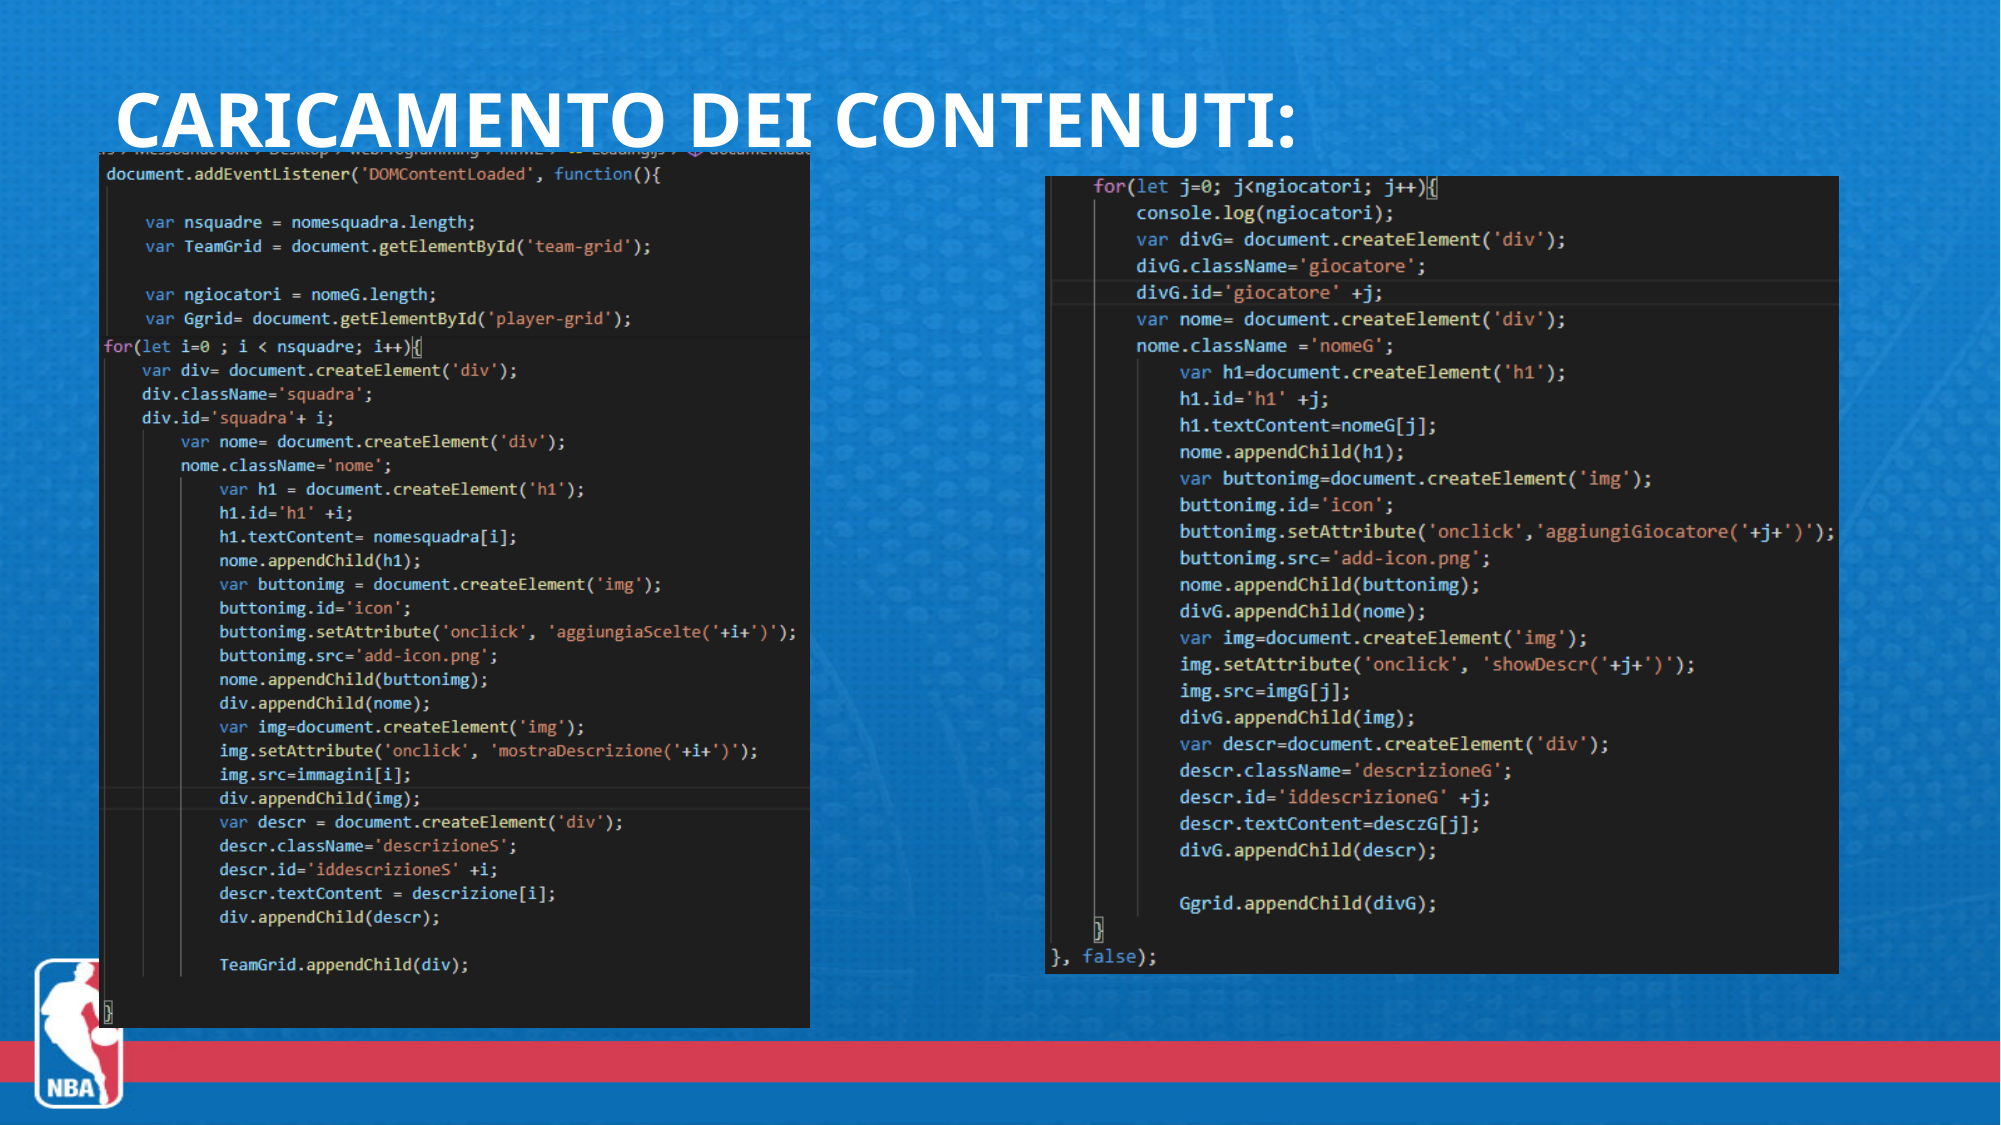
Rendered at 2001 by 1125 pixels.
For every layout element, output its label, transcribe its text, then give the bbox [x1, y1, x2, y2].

title CARICAMENTO DEI CONTENUTI: [99, 24, 1900, 212]
picture [0, 0, 2001, 1125]
